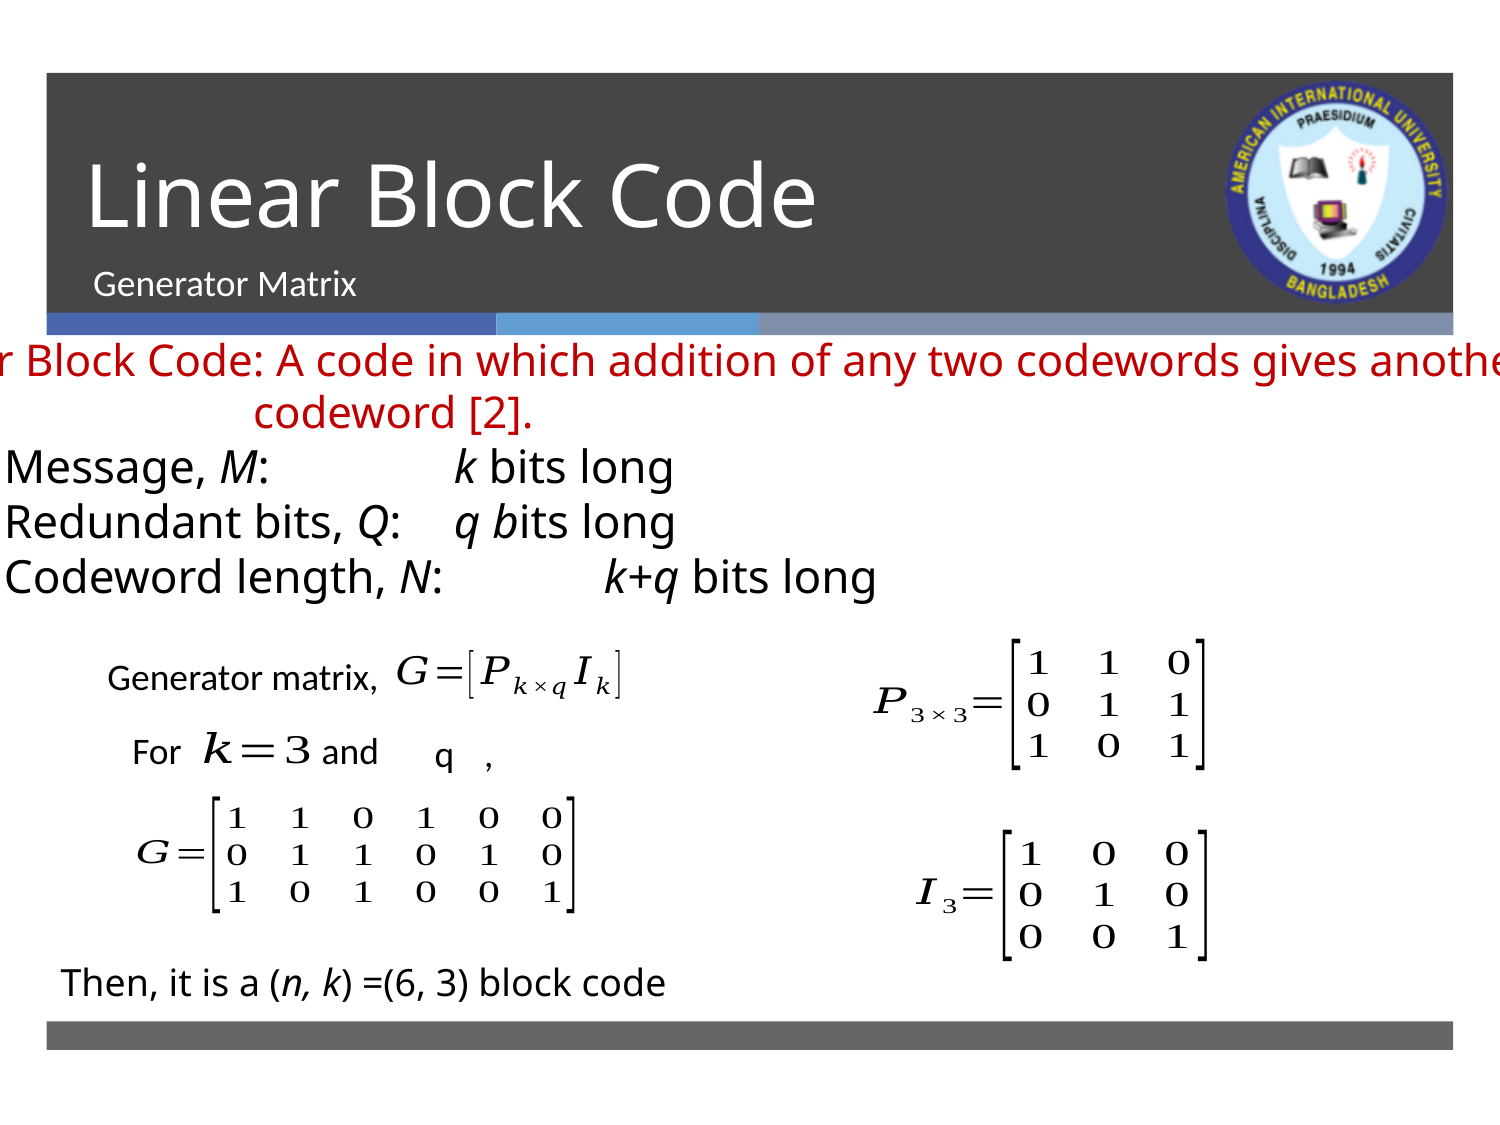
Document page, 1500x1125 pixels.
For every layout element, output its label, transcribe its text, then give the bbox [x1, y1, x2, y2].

title Linear Block Code [69, 73, 1351, 253]
picture [1351, 75, 1454, 310]
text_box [90, 644, 623, 707]
subtitle Generator Matrix [78, 251, 1351, 325]
text_box Message, M: k bits long Redundant bits, Q: q bits long Codeword length, N: k+q bits long [0, 445, 893, 611]
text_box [116, 719, 510, 784]
text_box Linear Block Code: A code in which addition of any two codewords gives another codeword [2]. [0, 325, 1500, 445]
text_box Then, it is a (n, k) =(6, 3) block code [45, 951, 682, 1011]
